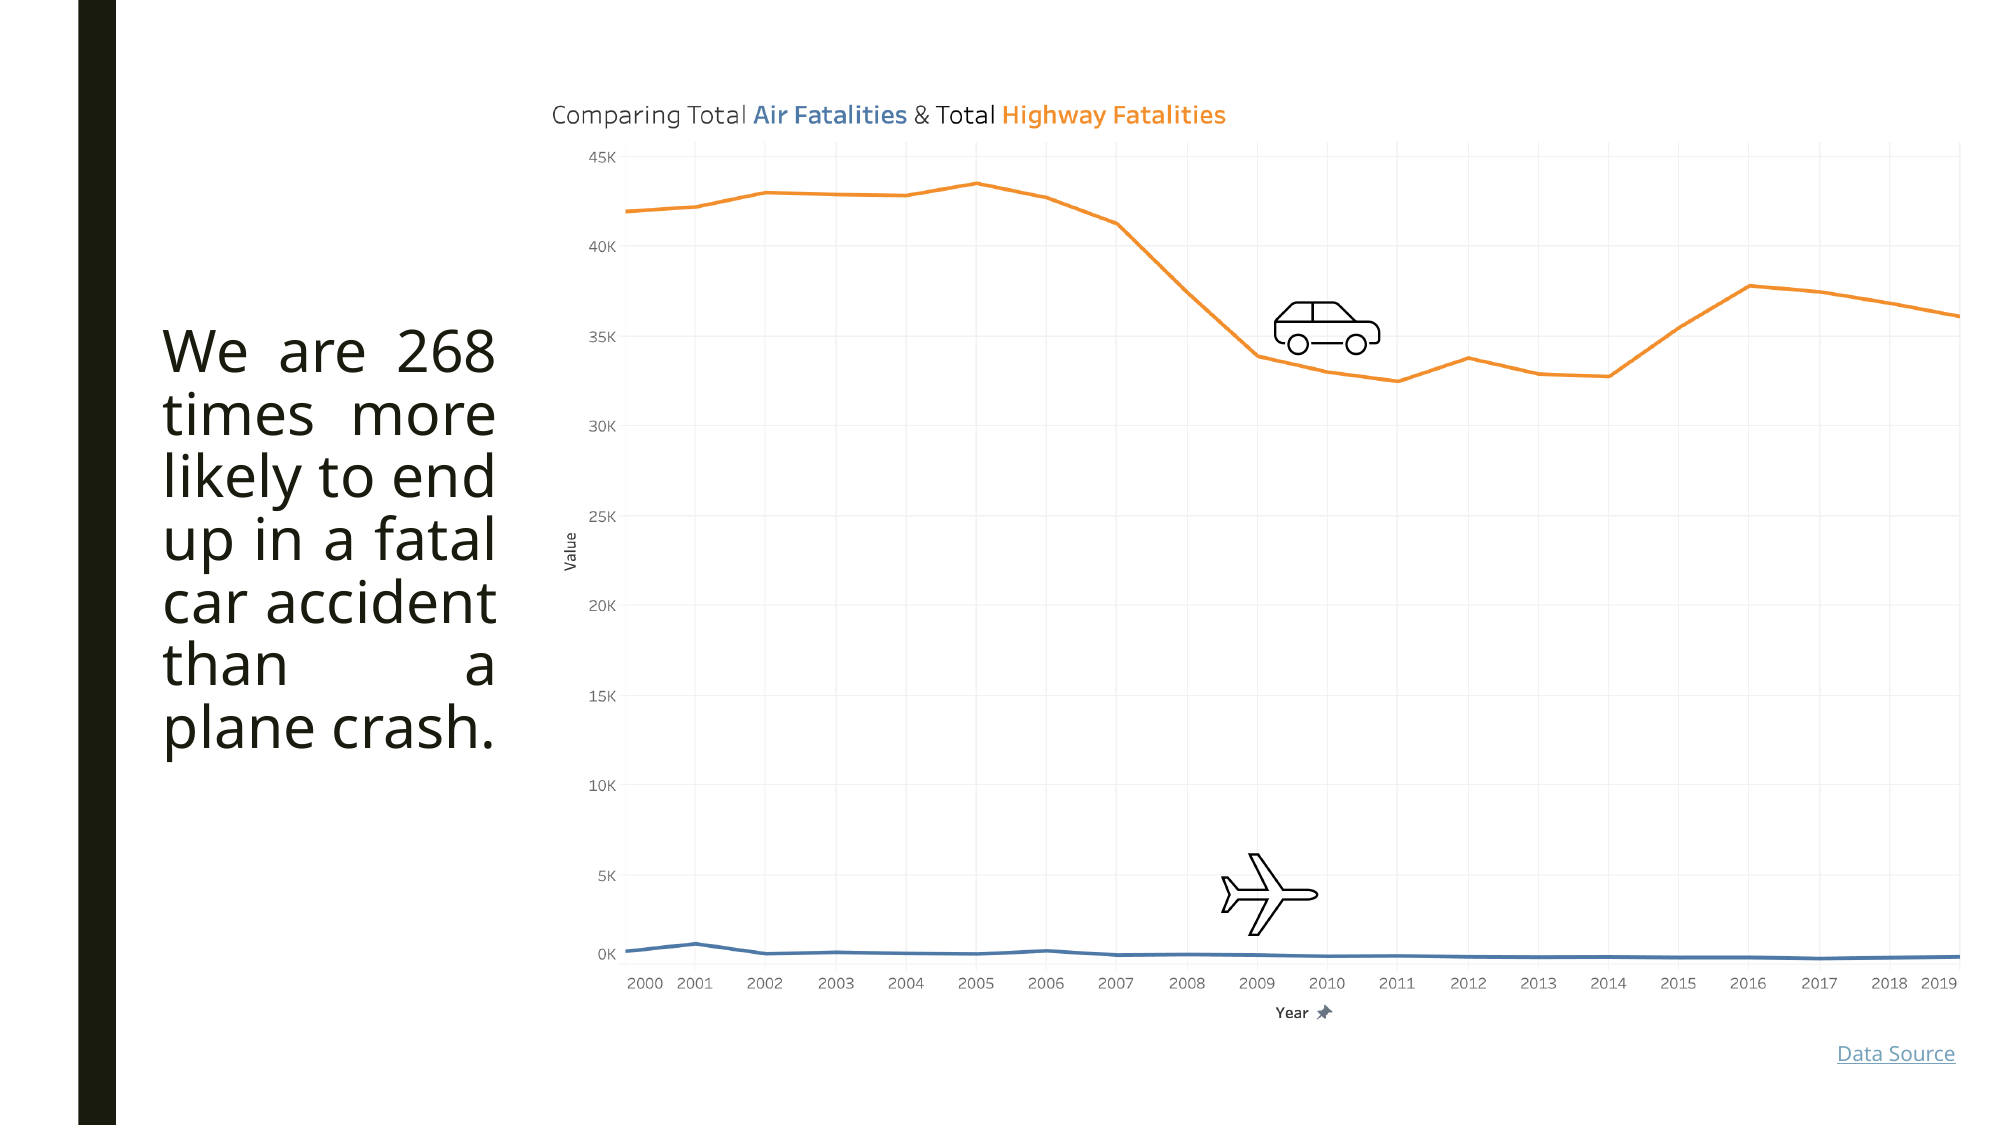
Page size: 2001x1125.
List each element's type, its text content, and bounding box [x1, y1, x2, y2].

picture [542, 89, 1967, 1036]
title We are 268 times more likely to end up in a fatal car accident than a plane crash. [147, 315, 513, 810]
text_box Data Source [1822, 1032, 1971, 1076]
